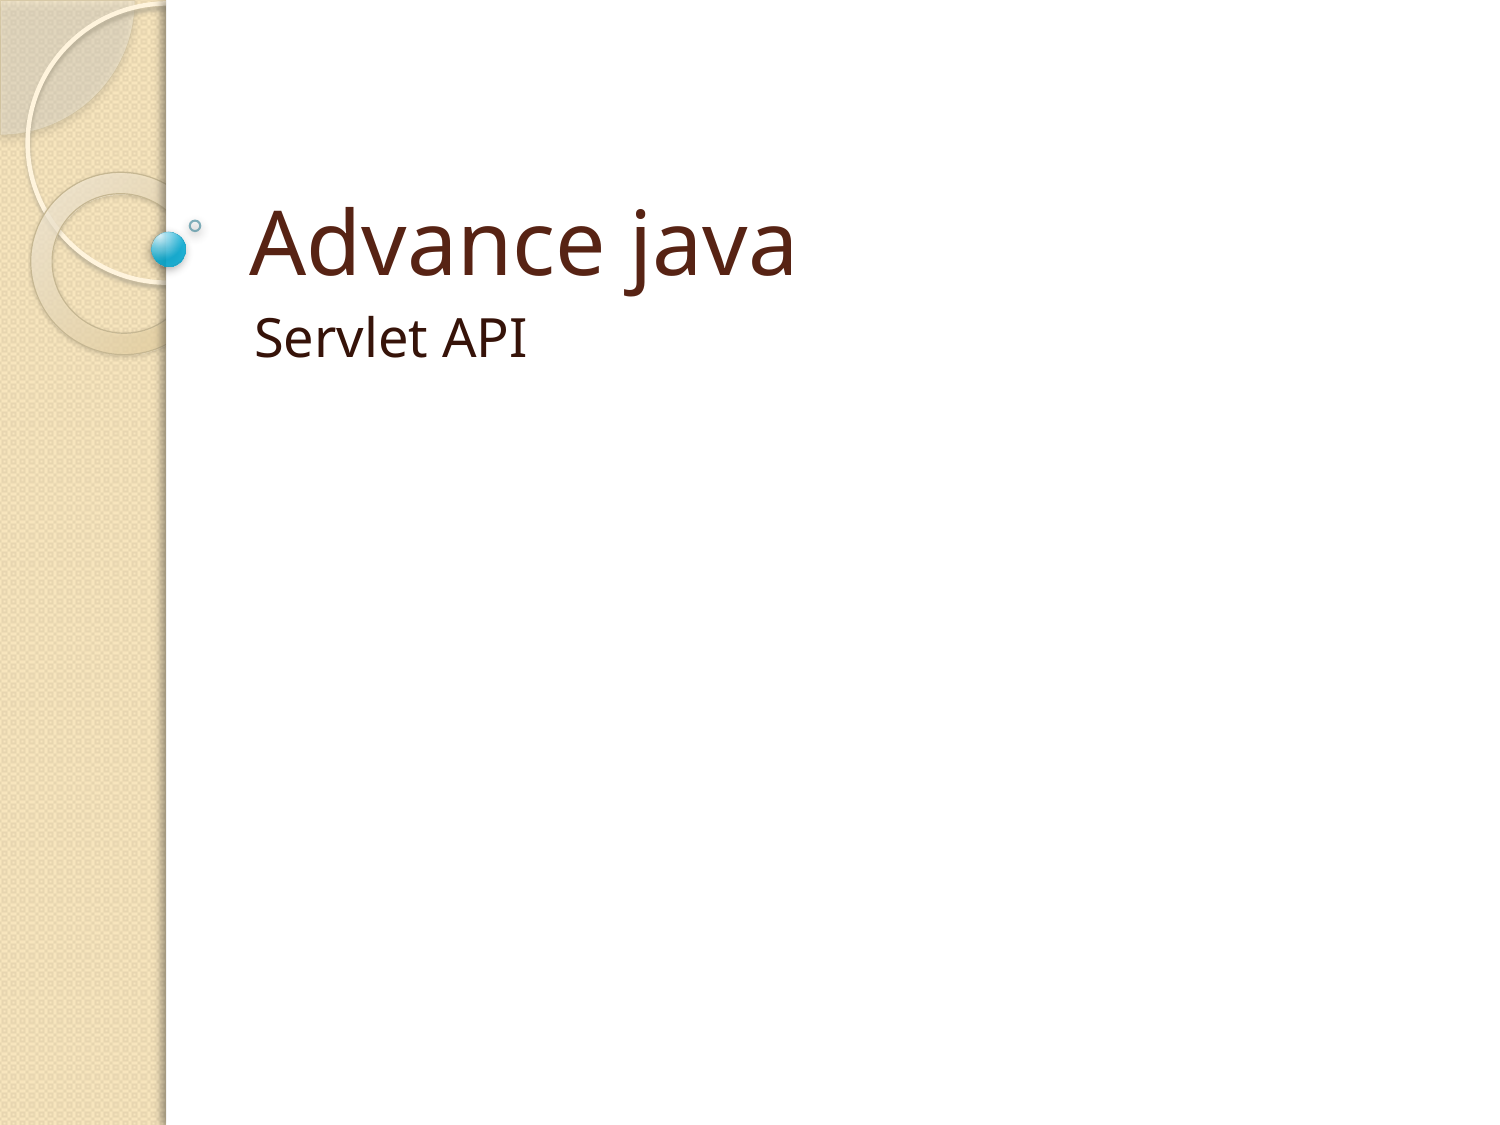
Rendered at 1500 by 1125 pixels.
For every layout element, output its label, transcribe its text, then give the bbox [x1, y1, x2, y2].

subtitle Servlet API [234, 303, 1450, 591]
title Advance java [234, 59, 1450, 301]
